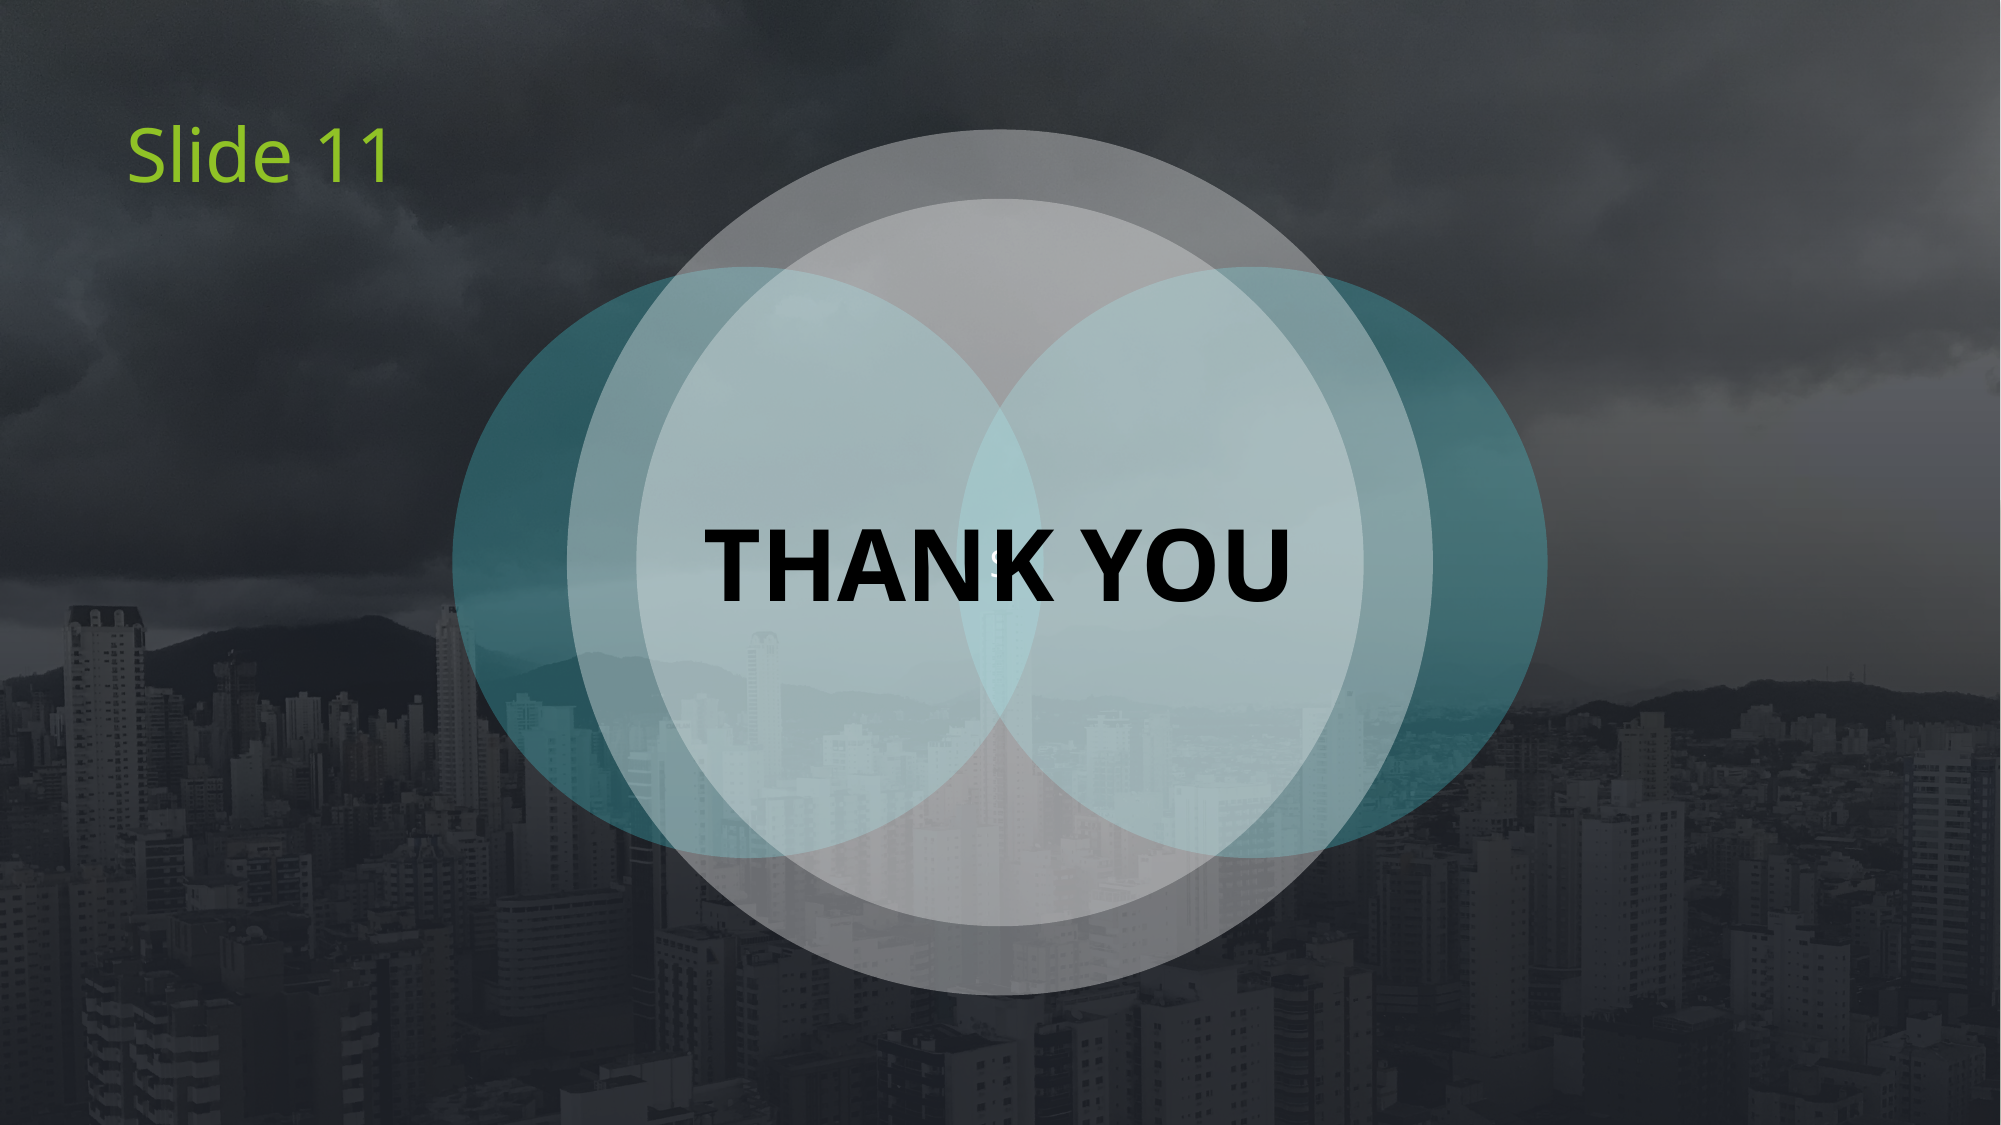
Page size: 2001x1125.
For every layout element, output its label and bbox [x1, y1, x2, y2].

text_box [451, 266, 1549, 859]
picture [0, 0, 2000, 1125]
